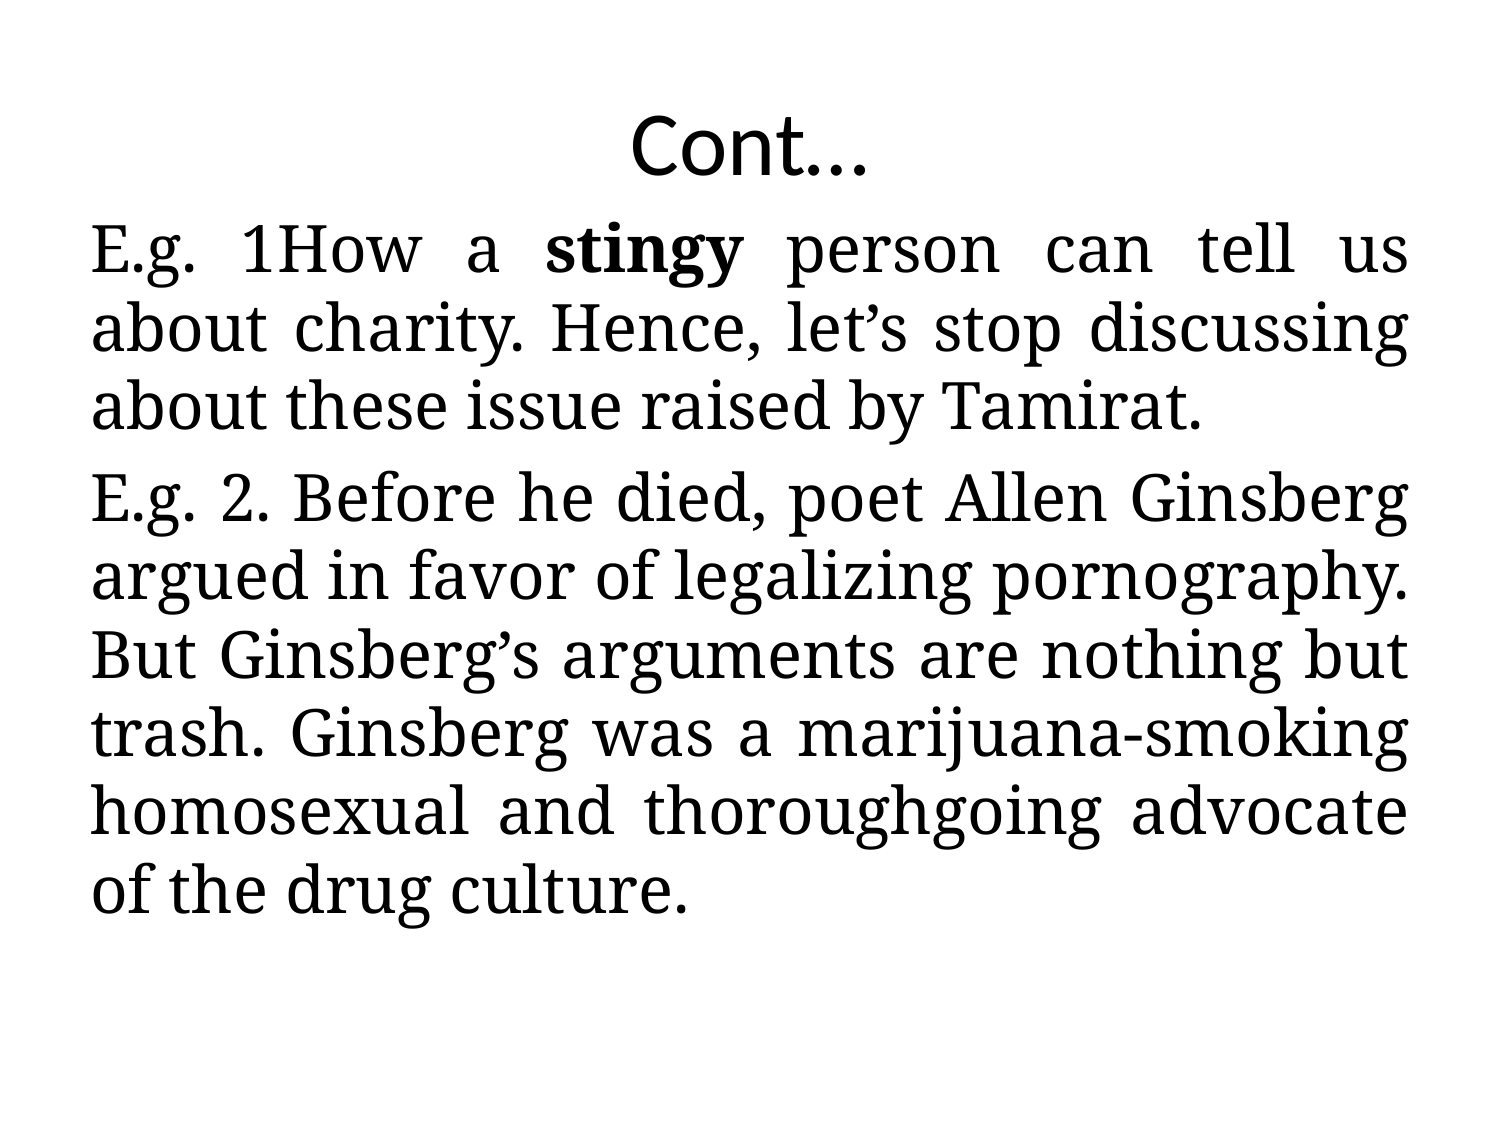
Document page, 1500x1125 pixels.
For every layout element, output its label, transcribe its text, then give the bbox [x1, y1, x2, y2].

title Cont… [75, 45, 1425, 200]
list E.g. 1How a stingy person can tell us about charity. Hence, let’s stop discussing about these issue raised by Tamirat. E.g. 2. Before he died, poet Allen Ginsberg argued in favor of legalizing pornography. But Ginsberg’s arguments are nothing but trash. Ginsberg was a marijuana-smoking homosexual and thoroughgoing advocate of the drug culture. [75, 200, 1425, 1005]
